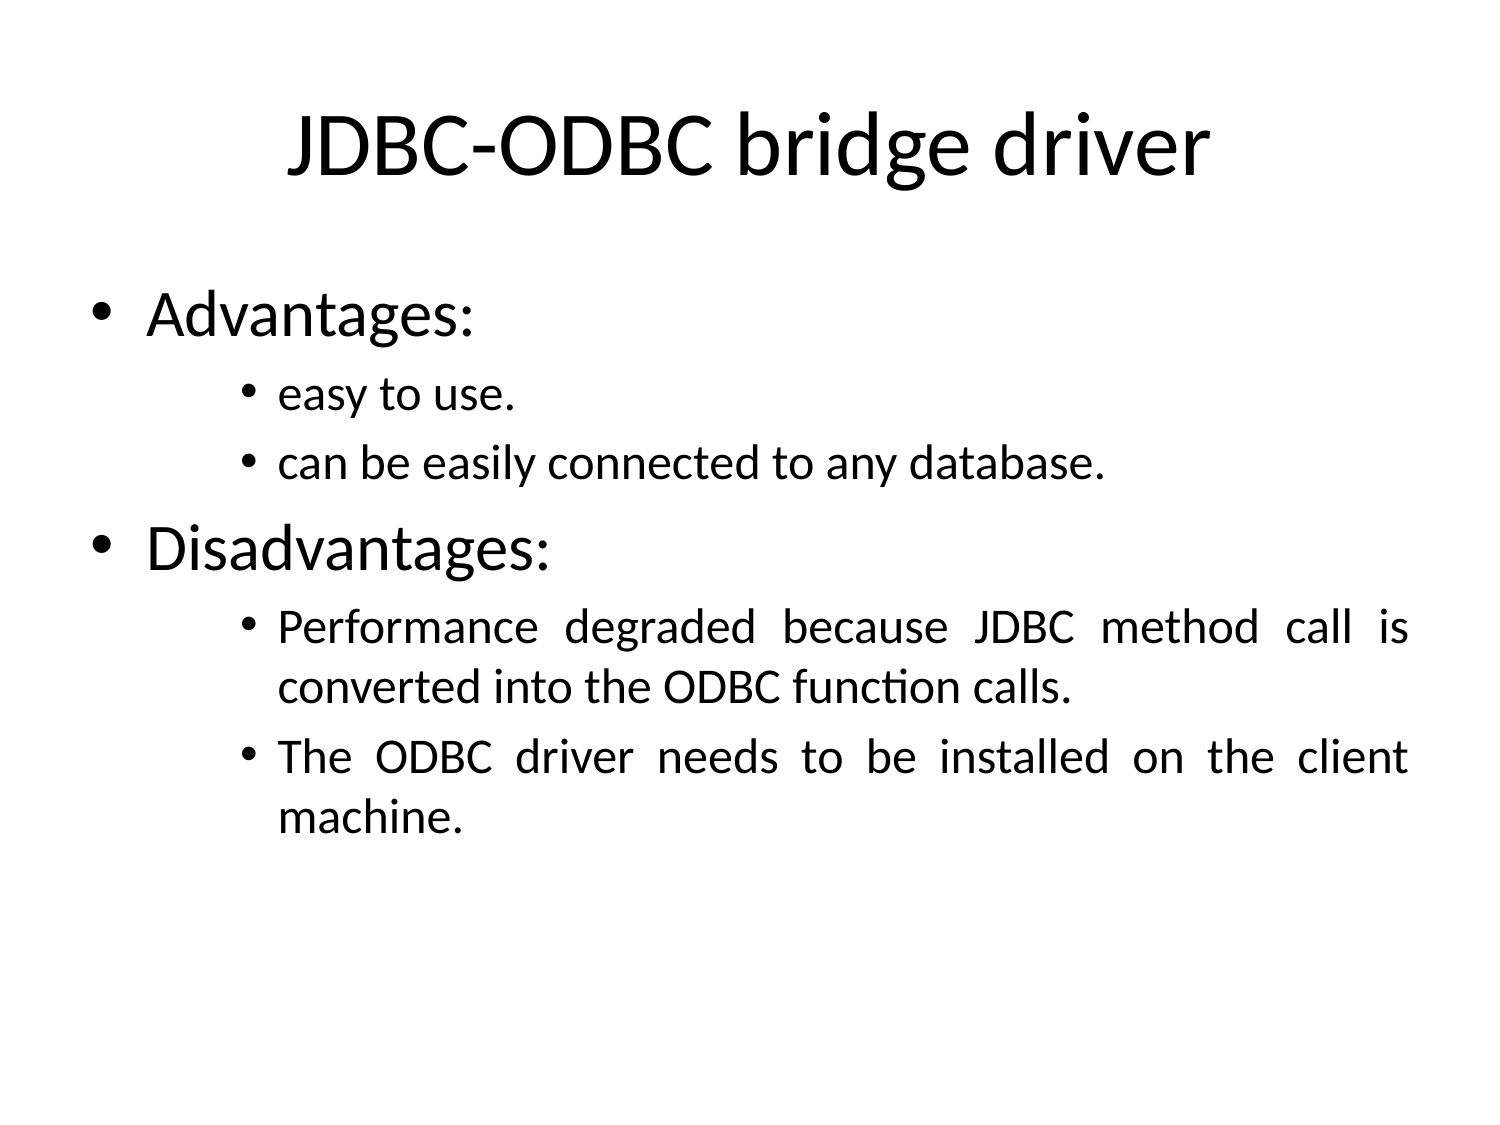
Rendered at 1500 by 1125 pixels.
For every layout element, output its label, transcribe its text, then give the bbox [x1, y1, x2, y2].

list Advantages: easy to use. can be easily connected to any database. Disadvantages: Performance degraded because JDBC method call is converted into the ODBC function calls. The ODBC driver needs to be installed on the client machine. [75, 262, 1425, 1005]
title JDBC-ODBC bridge driver [75, 45, 1425, 233]
